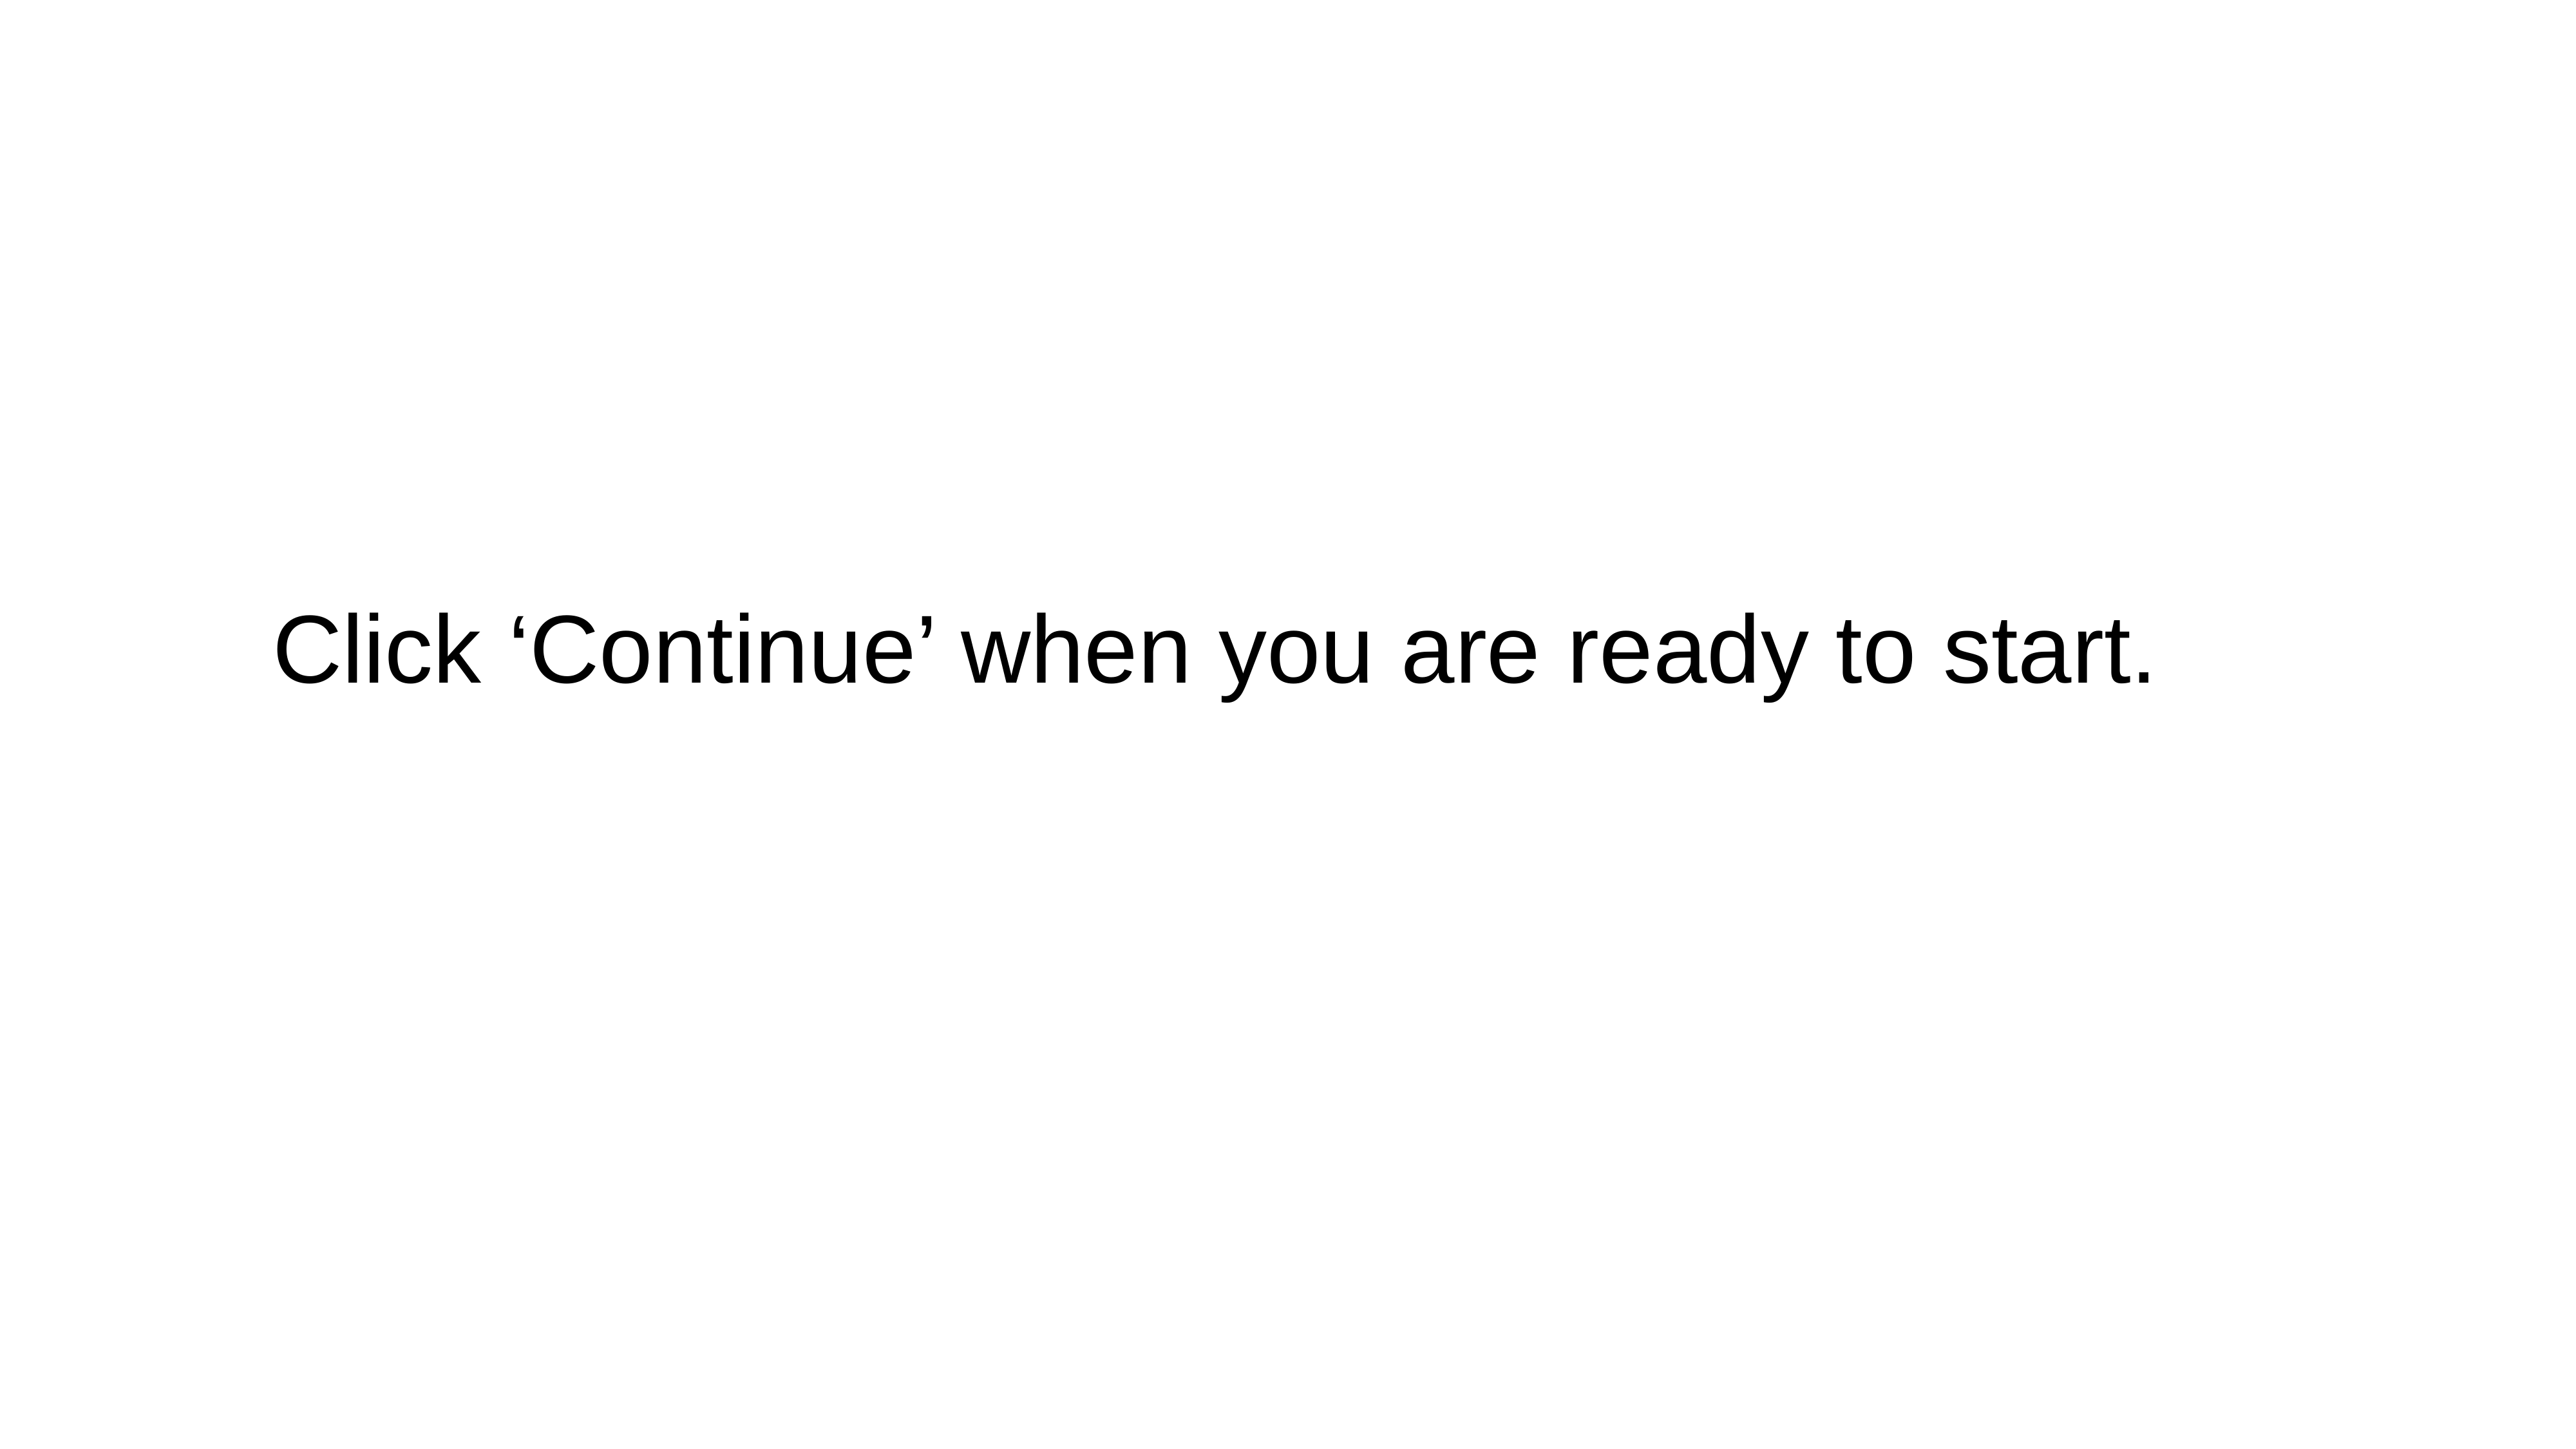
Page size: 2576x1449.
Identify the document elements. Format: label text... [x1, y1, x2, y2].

text_box Click ‘Continue’ when you are ready to start. [253, 337, 2576, 1102]
